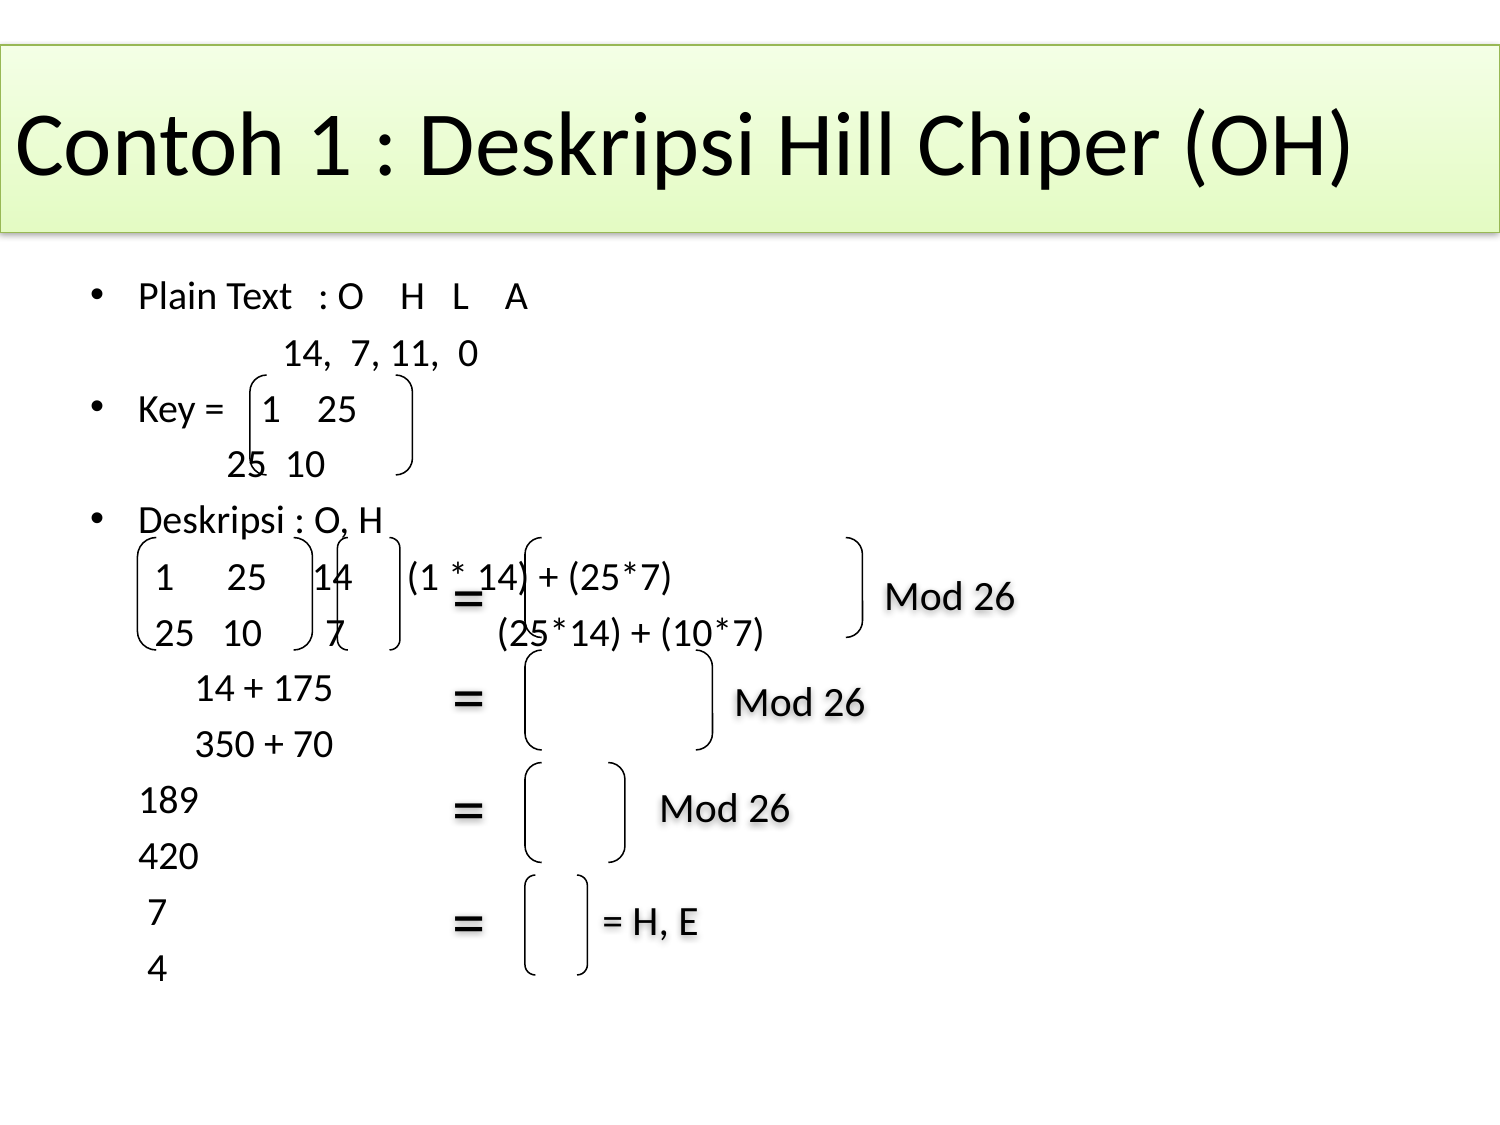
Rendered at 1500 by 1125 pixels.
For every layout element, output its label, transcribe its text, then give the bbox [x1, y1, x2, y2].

text_box = [424, 637, 513, 749]
text_box [524, 874, 582, 976]
text_box = H, E [587, 862, 788, 976]
text_box [249, 374, 414, 476]
text_box [524, 761, 619, 864]
title Contoh 1 : Deskripsi Hill Chiper (OH) [0, 44, 1500, 233]
text_box [524, 536, 848, 639]
text_box Mod 26 [624, 749, 826, 863]
text_box [336, 536, 401, 651]
text_box = [424, 537, 513, 637]
text_box [524, 649, 707, 751]
text_box Mod 26 [849, 537, 1051, 651]
list Plain Text : O H L A 14, 7, 11, 0 Key = 1 25 25 10 Deskripsi : O, H 25 14 (1 * 14) + (25*7) 25 10 7 (25*14) + (10*7) 14 + 175 350 + 70 189 420 7 4 [75, 262, 1425, 1005]
text_box Mod 26 [712, 649, 888, 751]
text_box = [424, 749, 513, 862]
text_box [136, 536, 314, 651]
text_box = [424, 862, 513, 976]
